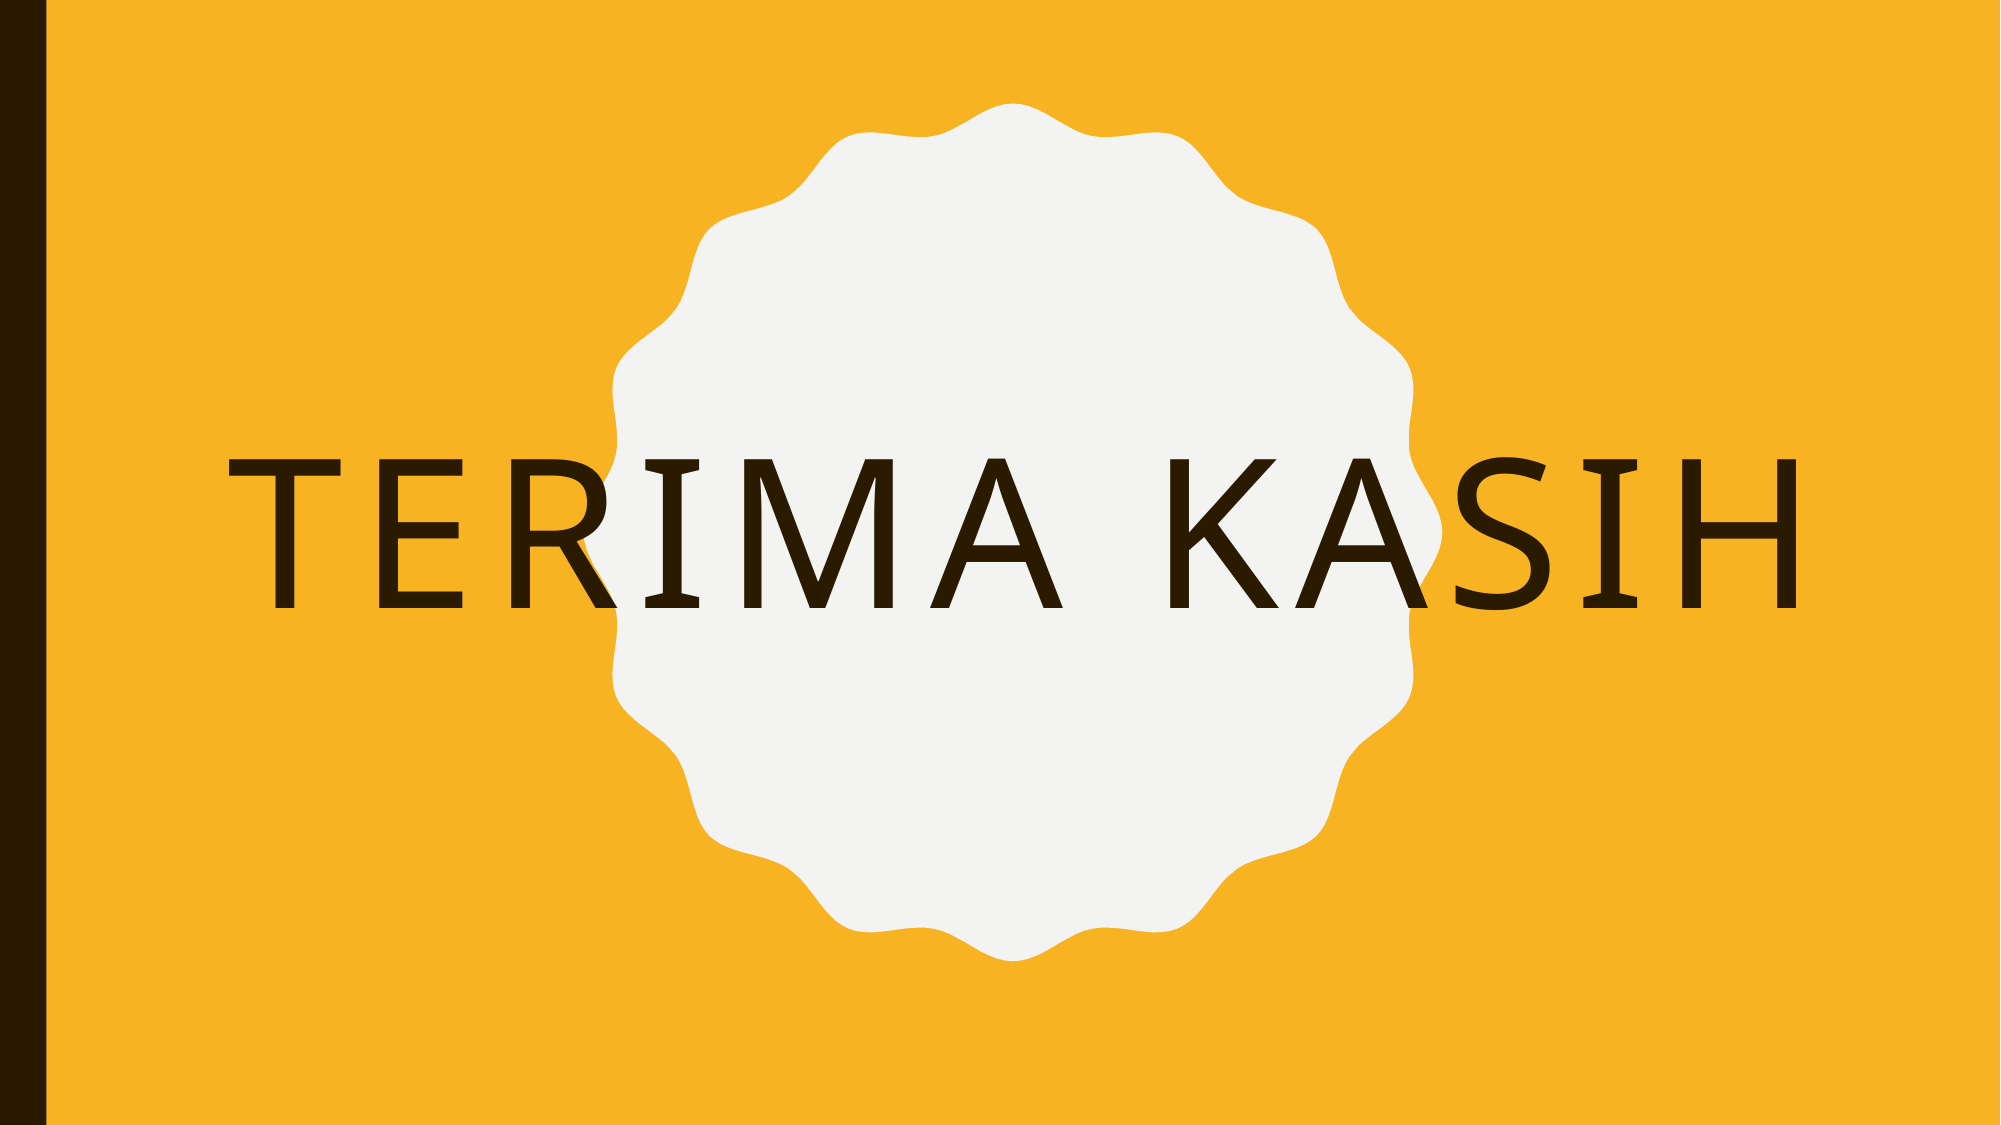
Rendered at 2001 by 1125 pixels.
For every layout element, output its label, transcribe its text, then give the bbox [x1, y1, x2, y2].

title Terima Kasih [176, 180, 1870, 902]
